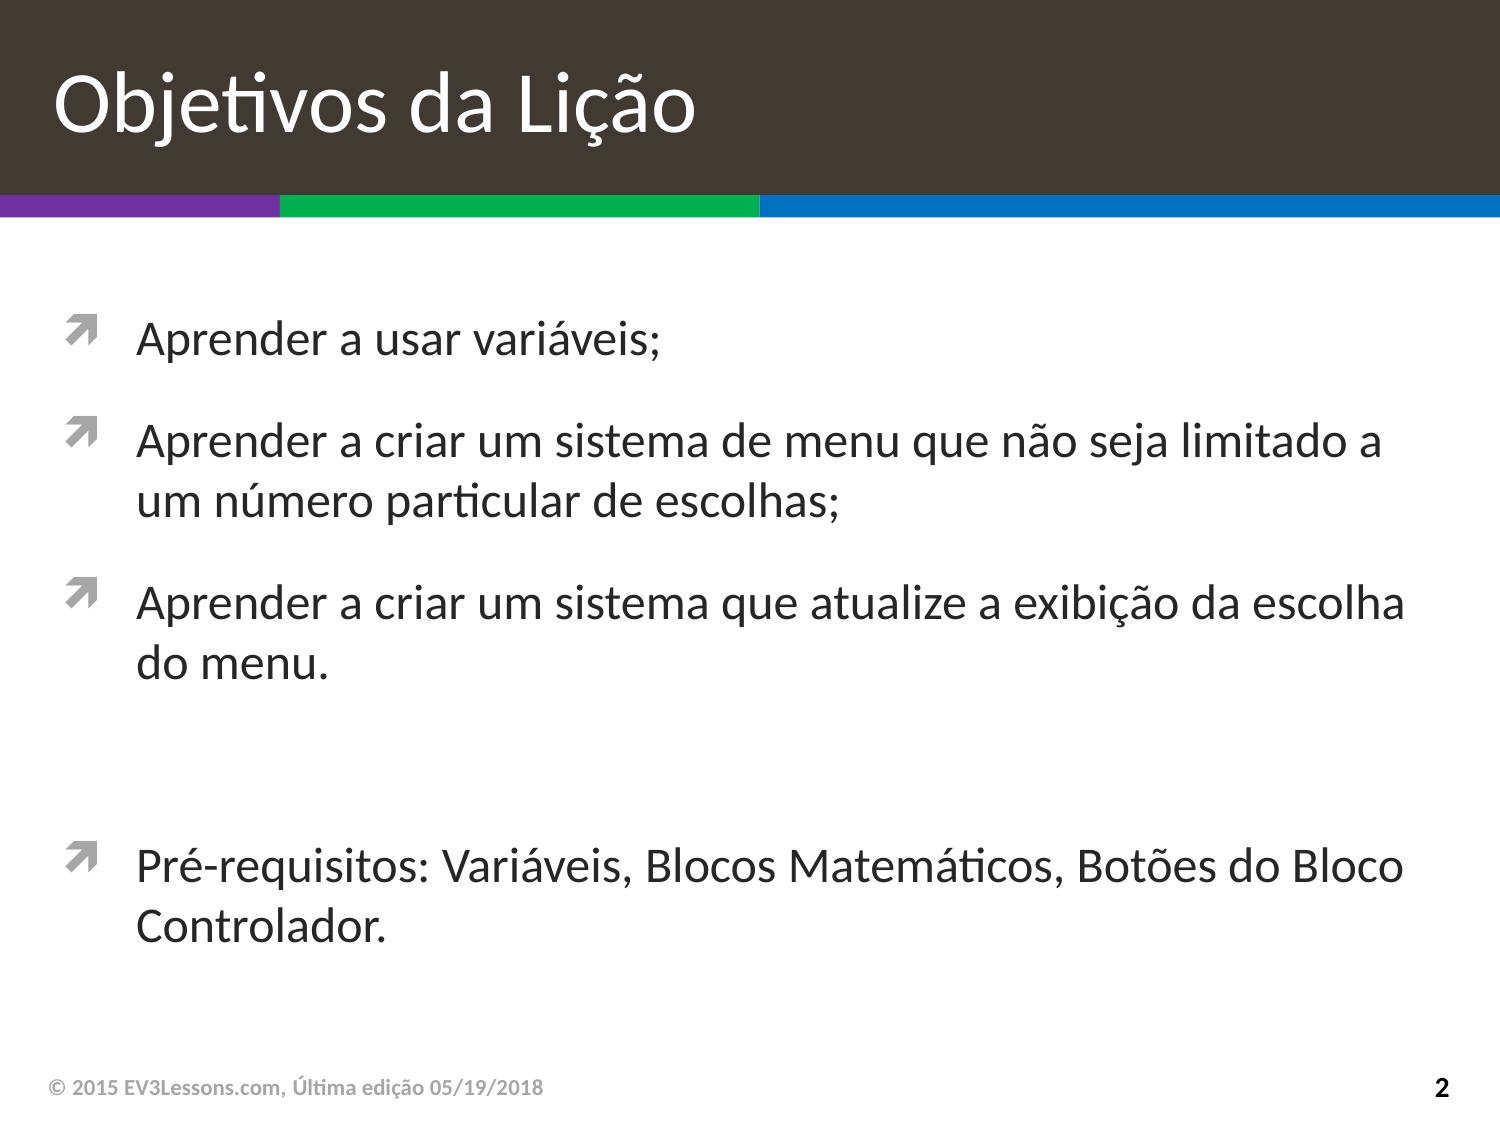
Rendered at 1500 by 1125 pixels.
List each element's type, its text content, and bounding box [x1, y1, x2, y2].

footer © 2015 EV3Lessons.com, Última edição 05/19/2018 [32, 1055, 1038, 1116]
slide_number 2 [1361, 1056, 1465, 1116]
title Objetivos da Lição [0, 0, 1500, 195]
list Aprender a usar variáveis; Aprender a criar um sistema de menu que não seja limitado a um número particular de escolhas; Aprender a criar um sistema que atualize a exibição da escolha do menu. Pré-requisitos: Variáveis, Blocos Matemáticos, Botões do Bloco Controlador. [46, 298, 1454, 1005]
